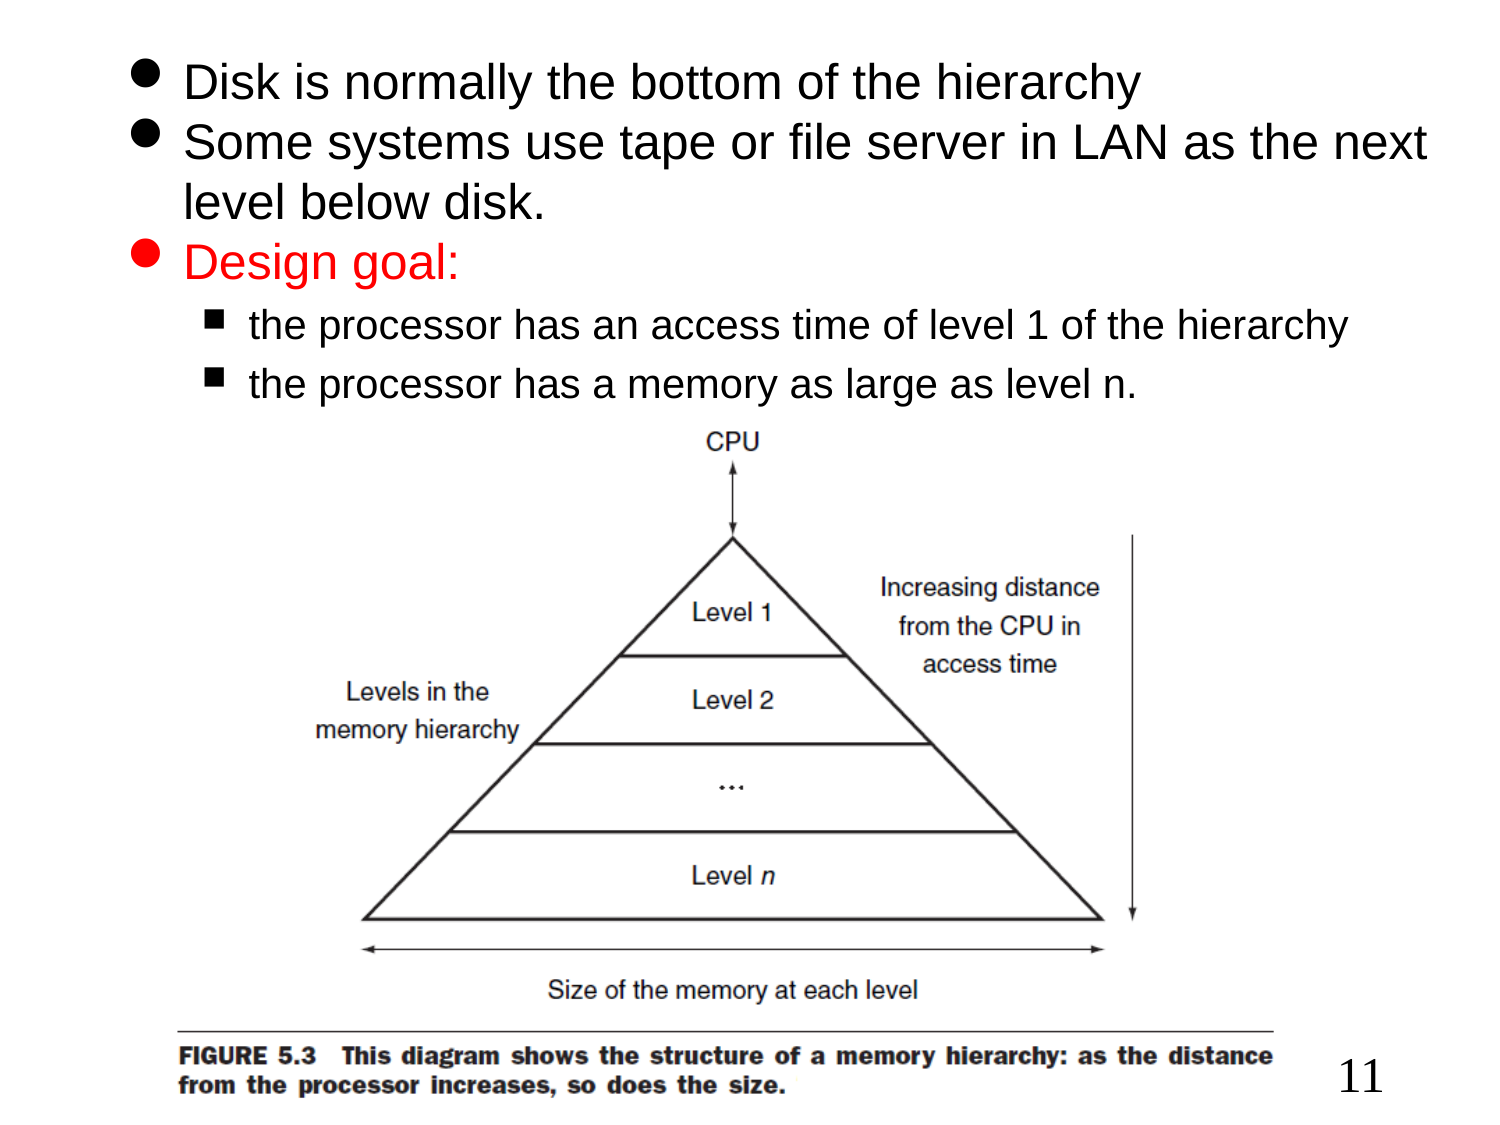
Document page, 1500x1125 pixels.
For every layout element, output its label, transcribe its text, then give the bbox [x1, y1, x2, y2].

text_box Disk is normally the bottom of the hierarchy Some systems use tape or file server in LAN as the next level below disk. Design goal: the processor has an access time of level 1 of the hierarchy the processor has a memory as large as level n. [112, 42, 1447, 415]
picture [147, 408, 1306, 1105]
